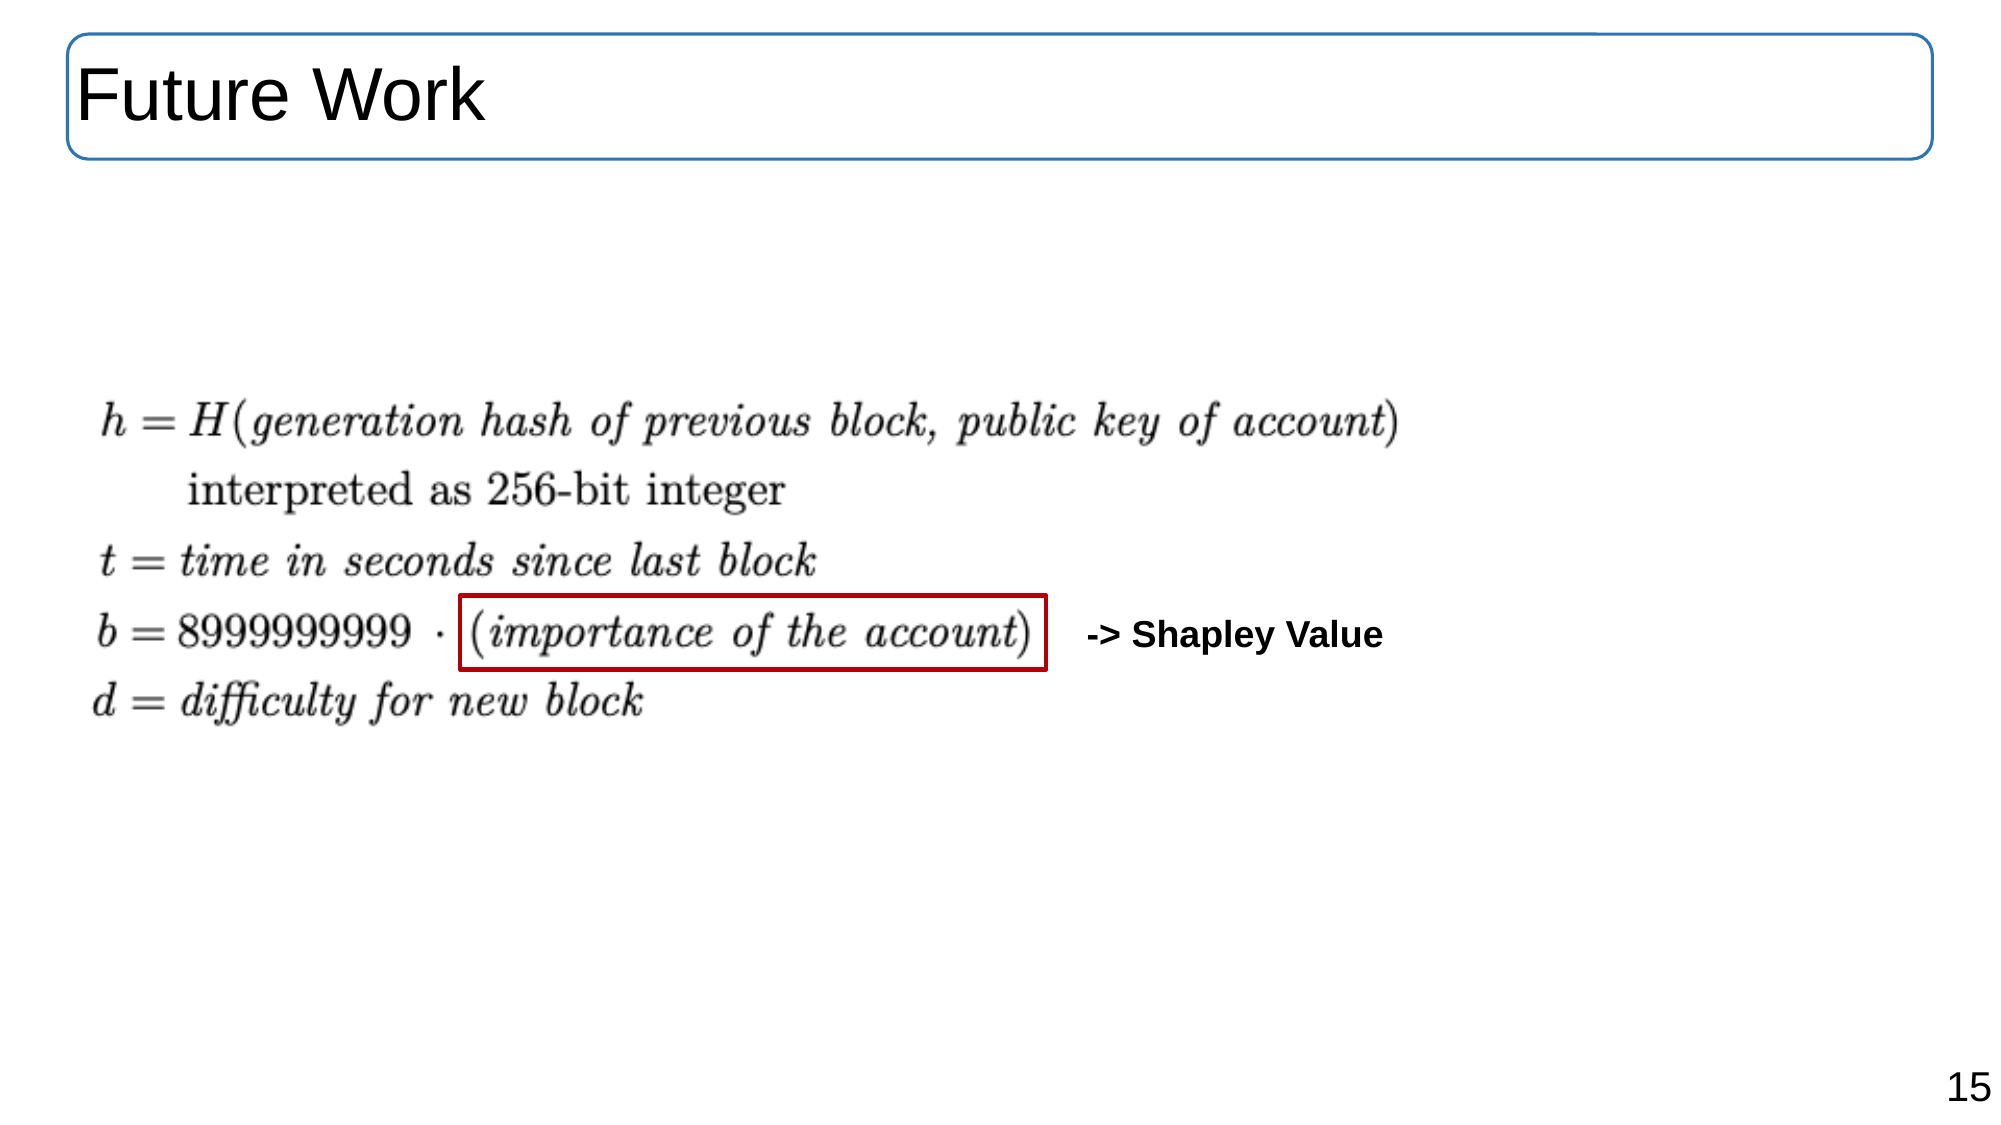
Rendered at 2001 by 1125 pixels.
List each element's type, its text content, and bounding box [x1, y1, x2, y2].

picture [65, 386, 1420, 739]
slide_number 15 [1936, 1051, 2000, 1114]
title Future Work [67, 33, 1933, 160]
